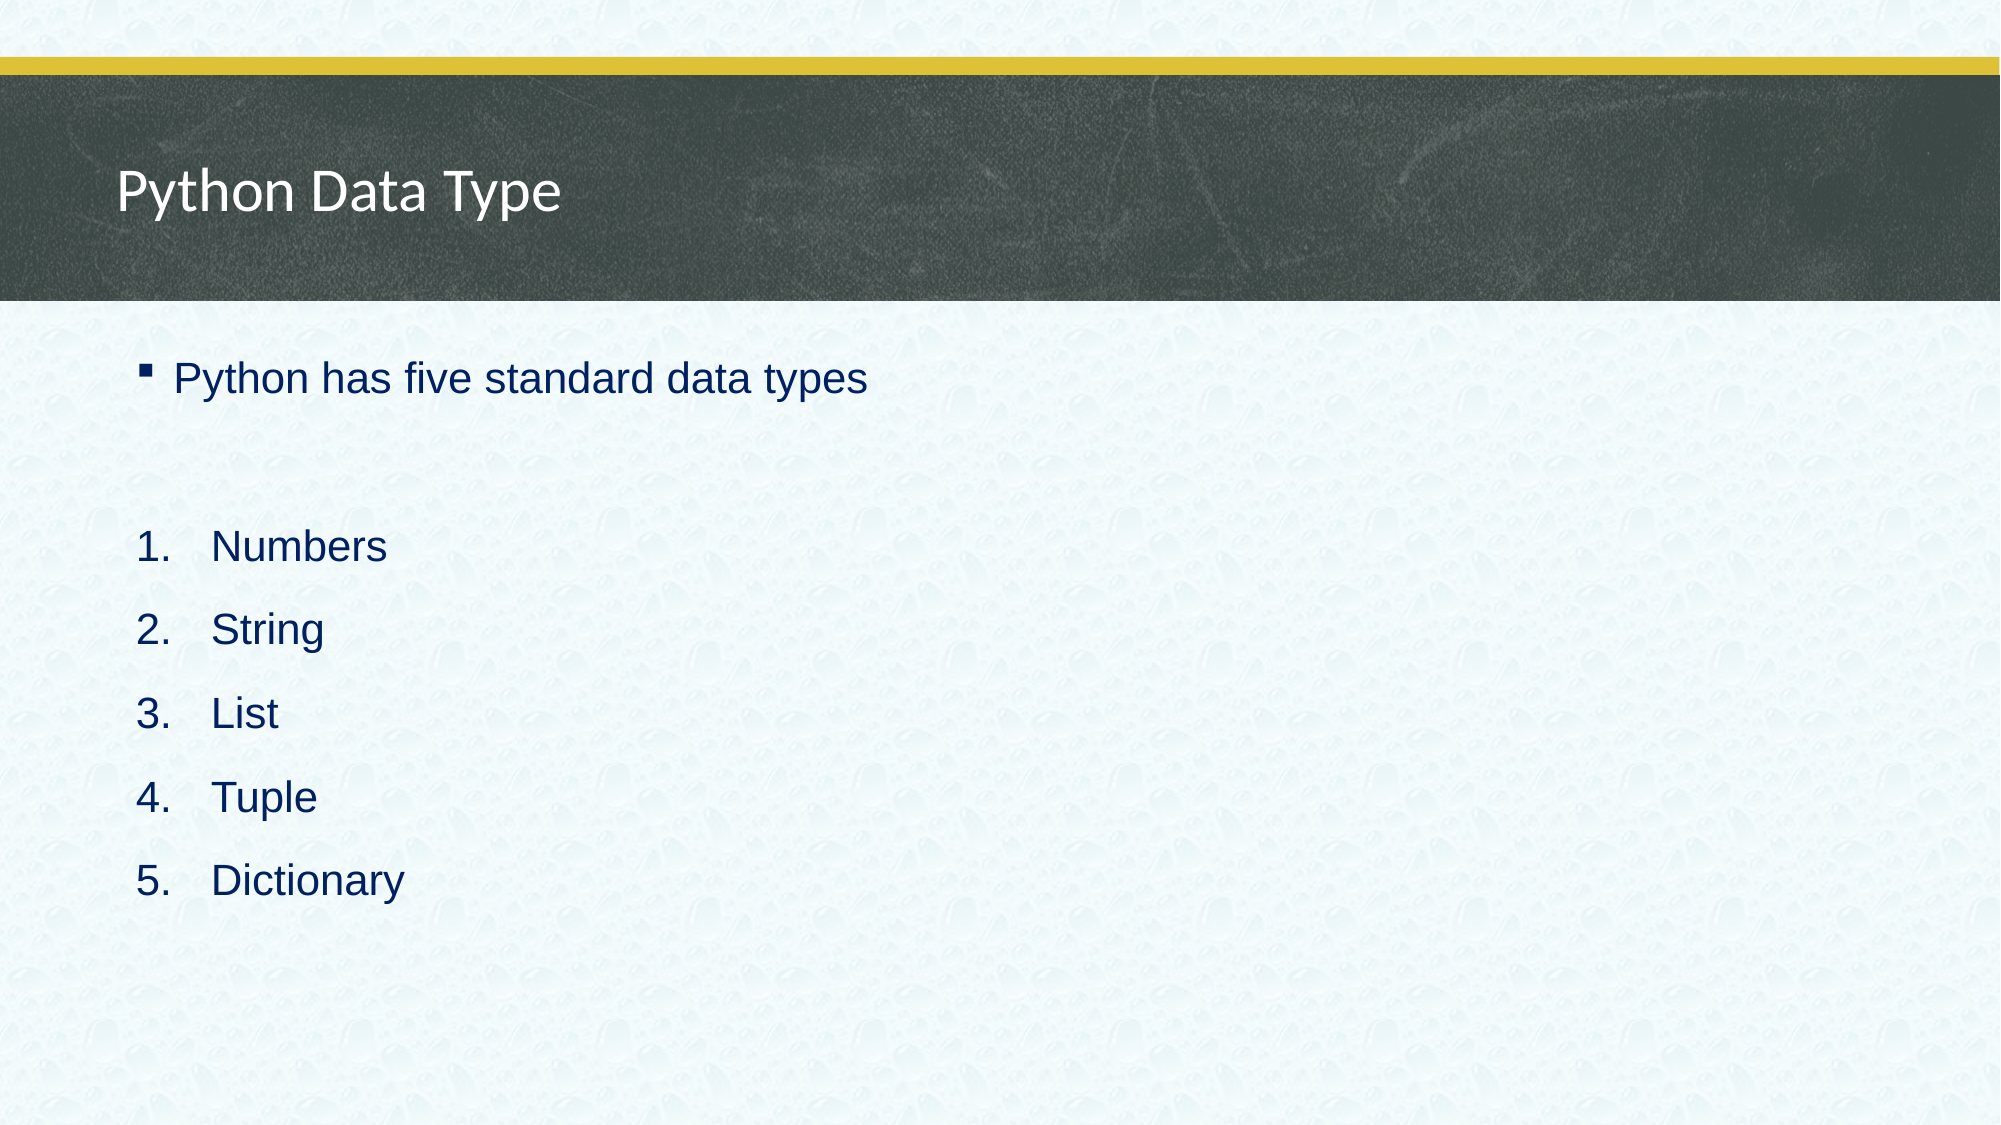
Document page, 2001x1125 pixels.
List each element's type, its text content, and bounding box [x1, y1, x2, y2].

list Python has five standard data types Numbers String List Tuple Dictionary [120, 342, 1701, 997]
picture [0, 75, 2000, 301]
title Python Data Type [101, 78, 1681, 303]
